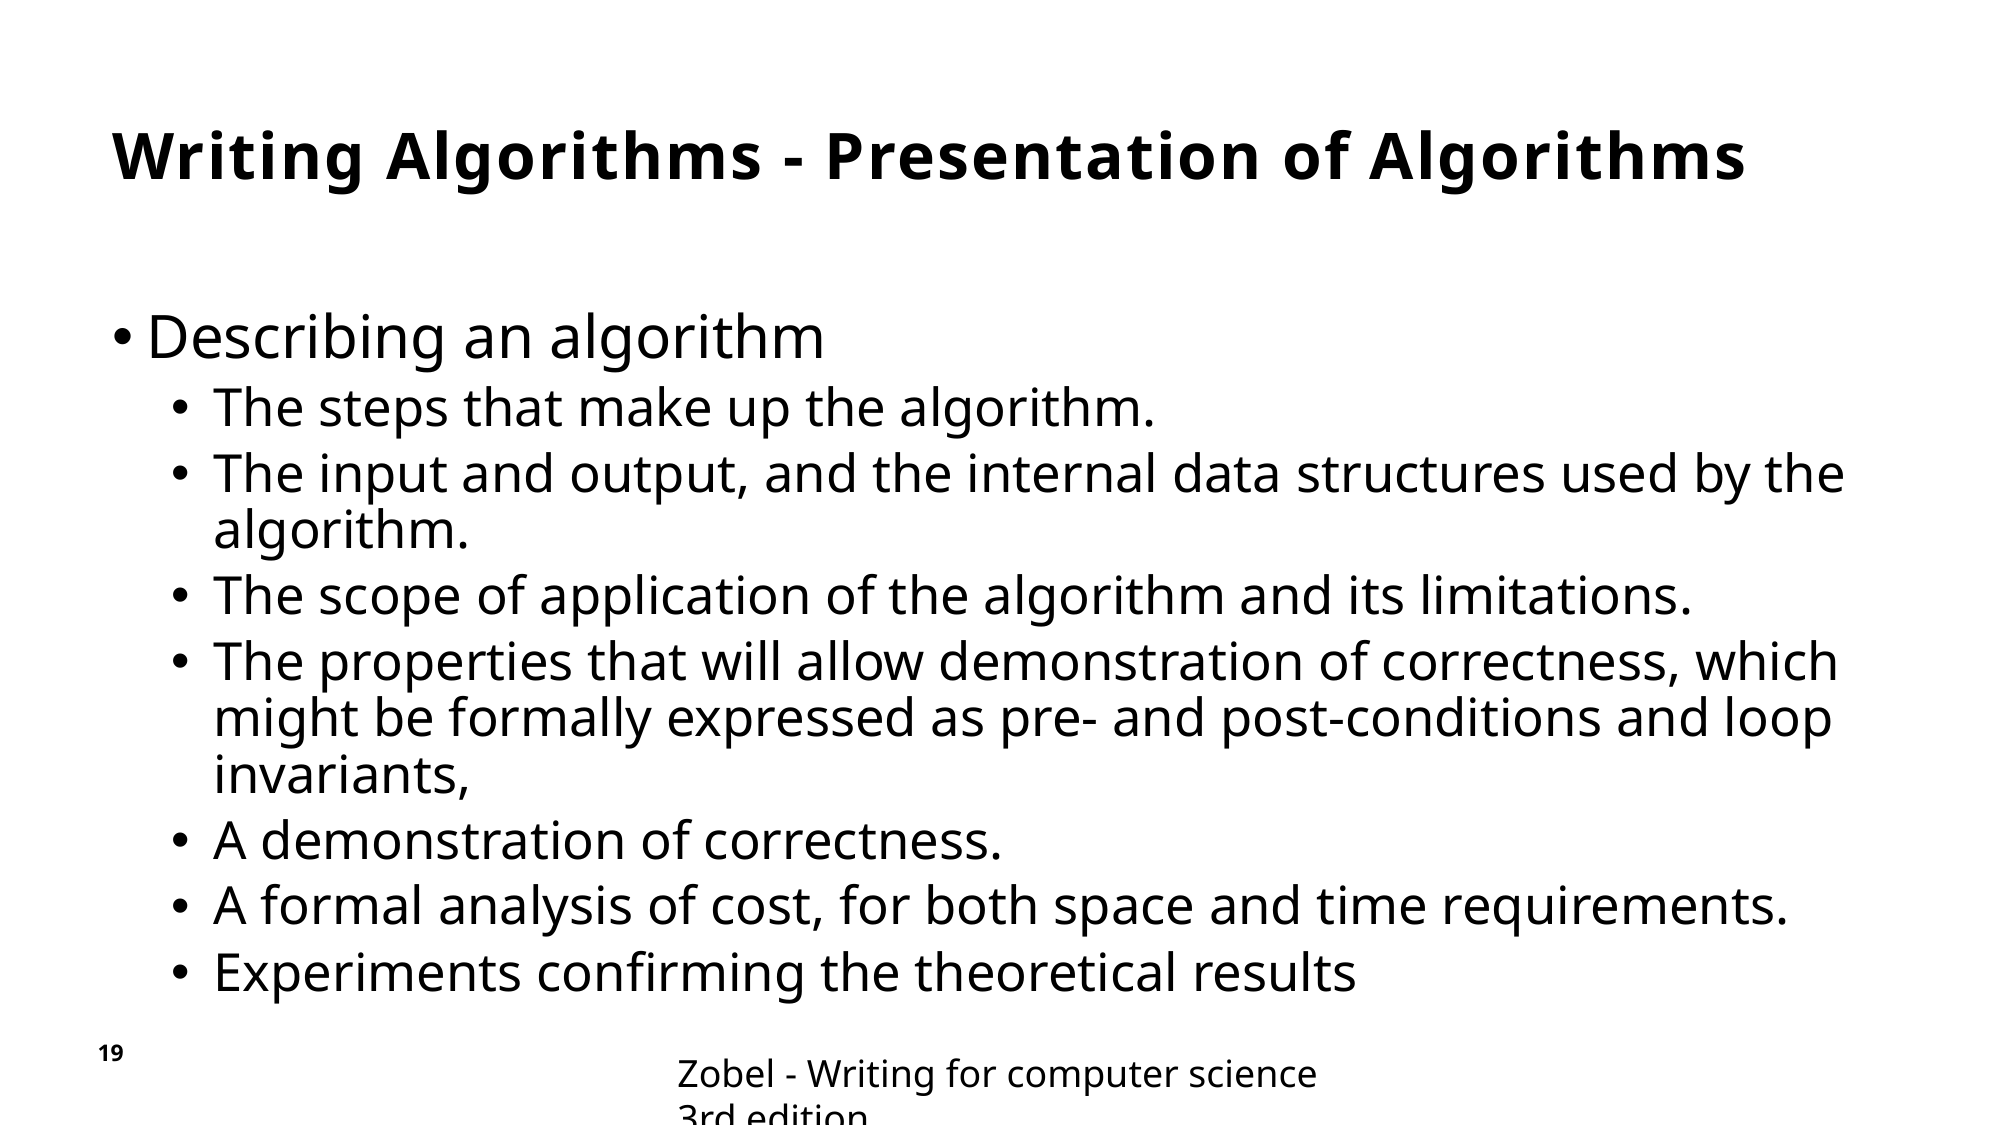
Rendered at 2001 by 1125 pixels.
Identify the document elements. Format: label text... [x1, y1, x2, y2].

list Describing an algorithm The steps that make up the algorithm. The input and output, and the internal data structures used by the algorithm. The scope of application of the algorithm and its limitations. The properties that will allow demonstration of correctness, which might be formally expressed as pre- and post-conditions and loop invariants, A demonstration of correctness. A formal analysis of cost, for both space and time requirements. Experiments confirming the theoretical results [97, 299, 1936, 1014]
slide_number 19 [97, 1038, 184, 1080]
footer Zobel - Writing for computer science 3rd edition [662, 1042, 1338, 1103]
title Writing Algorithms - Presentation of Algorithms [97, 59, 2000, 278]
